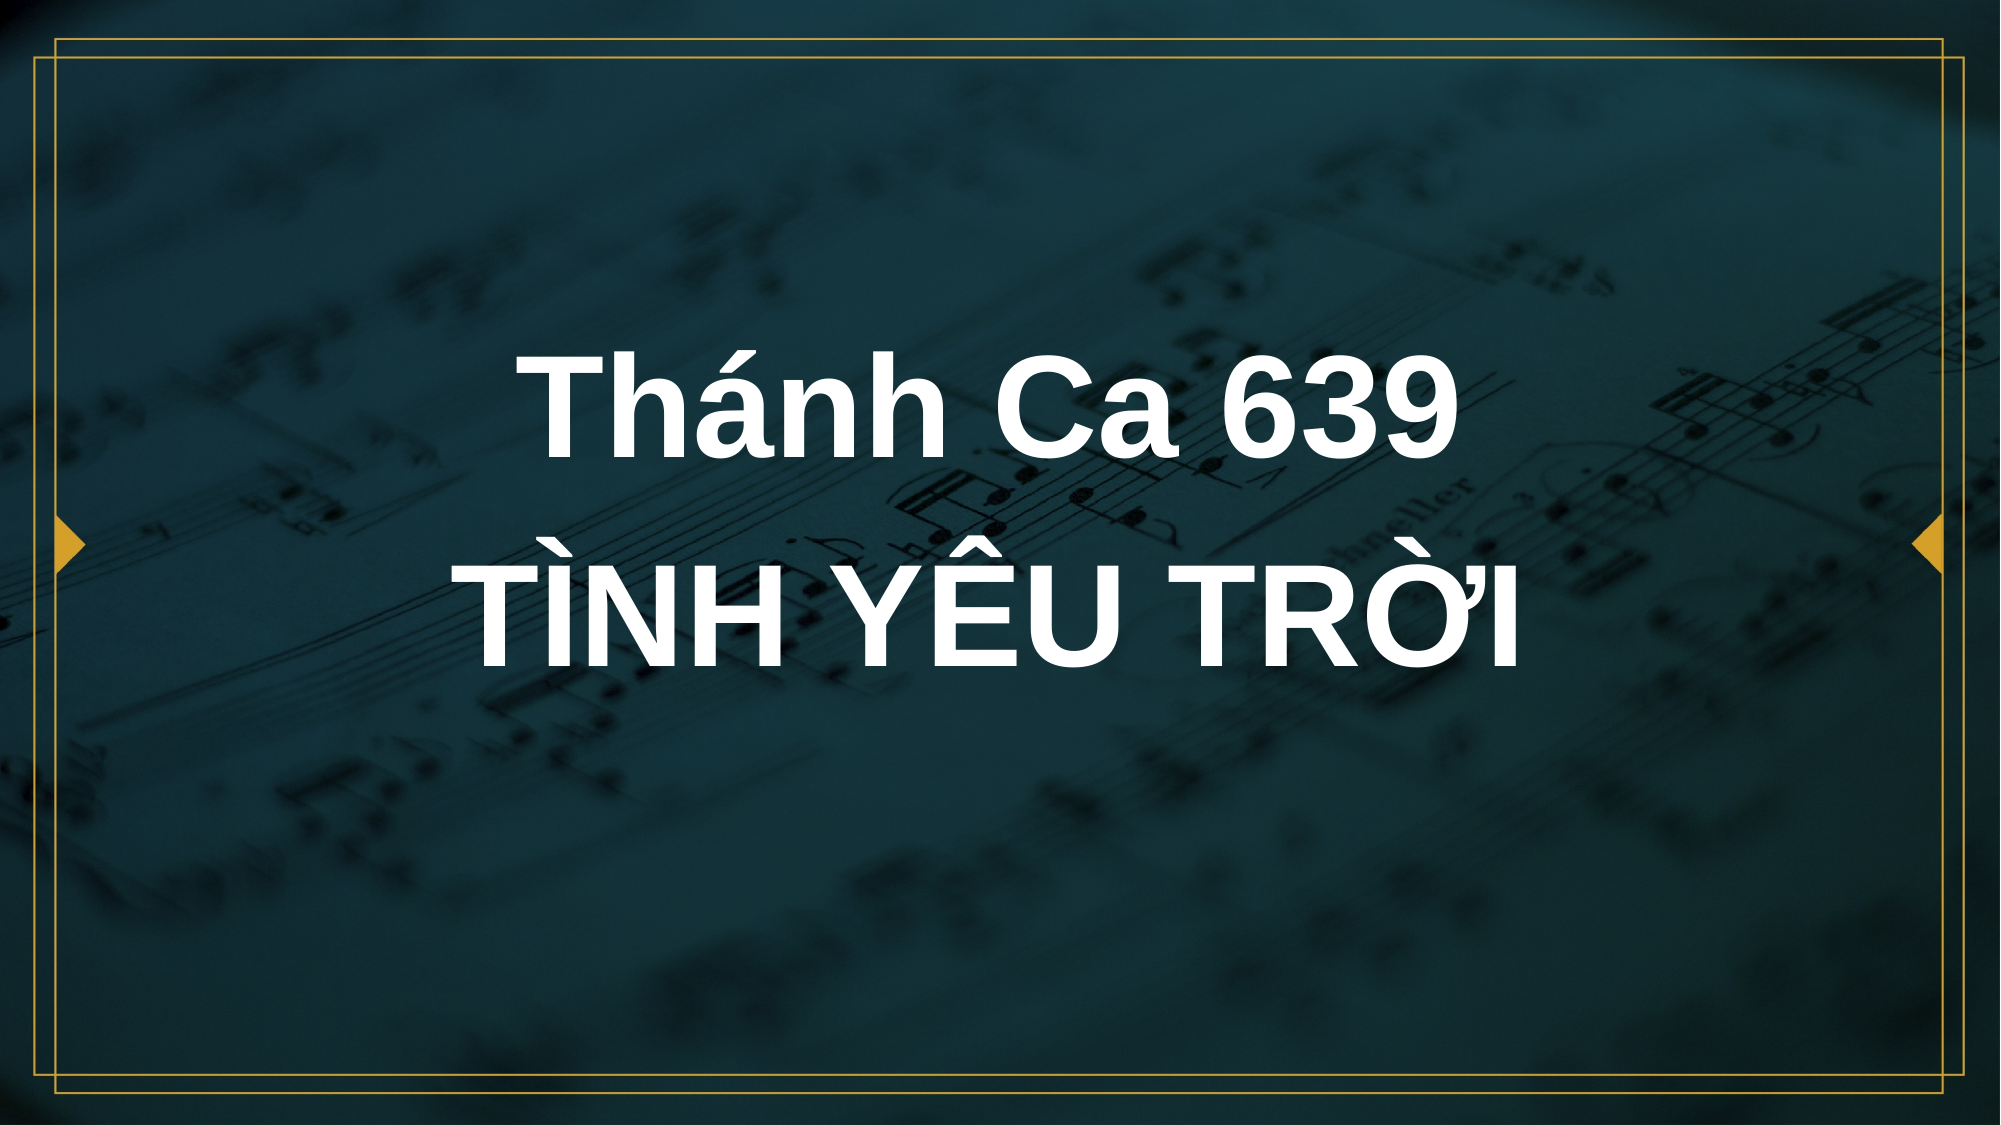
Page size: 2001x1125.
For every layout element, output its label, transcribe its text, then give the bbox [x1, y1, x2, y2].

picture [0, 0, 2000, 1125]
title Thánh Ca 639 TÌNH YÊU TRỜI [103, 151, 1875, 821]
